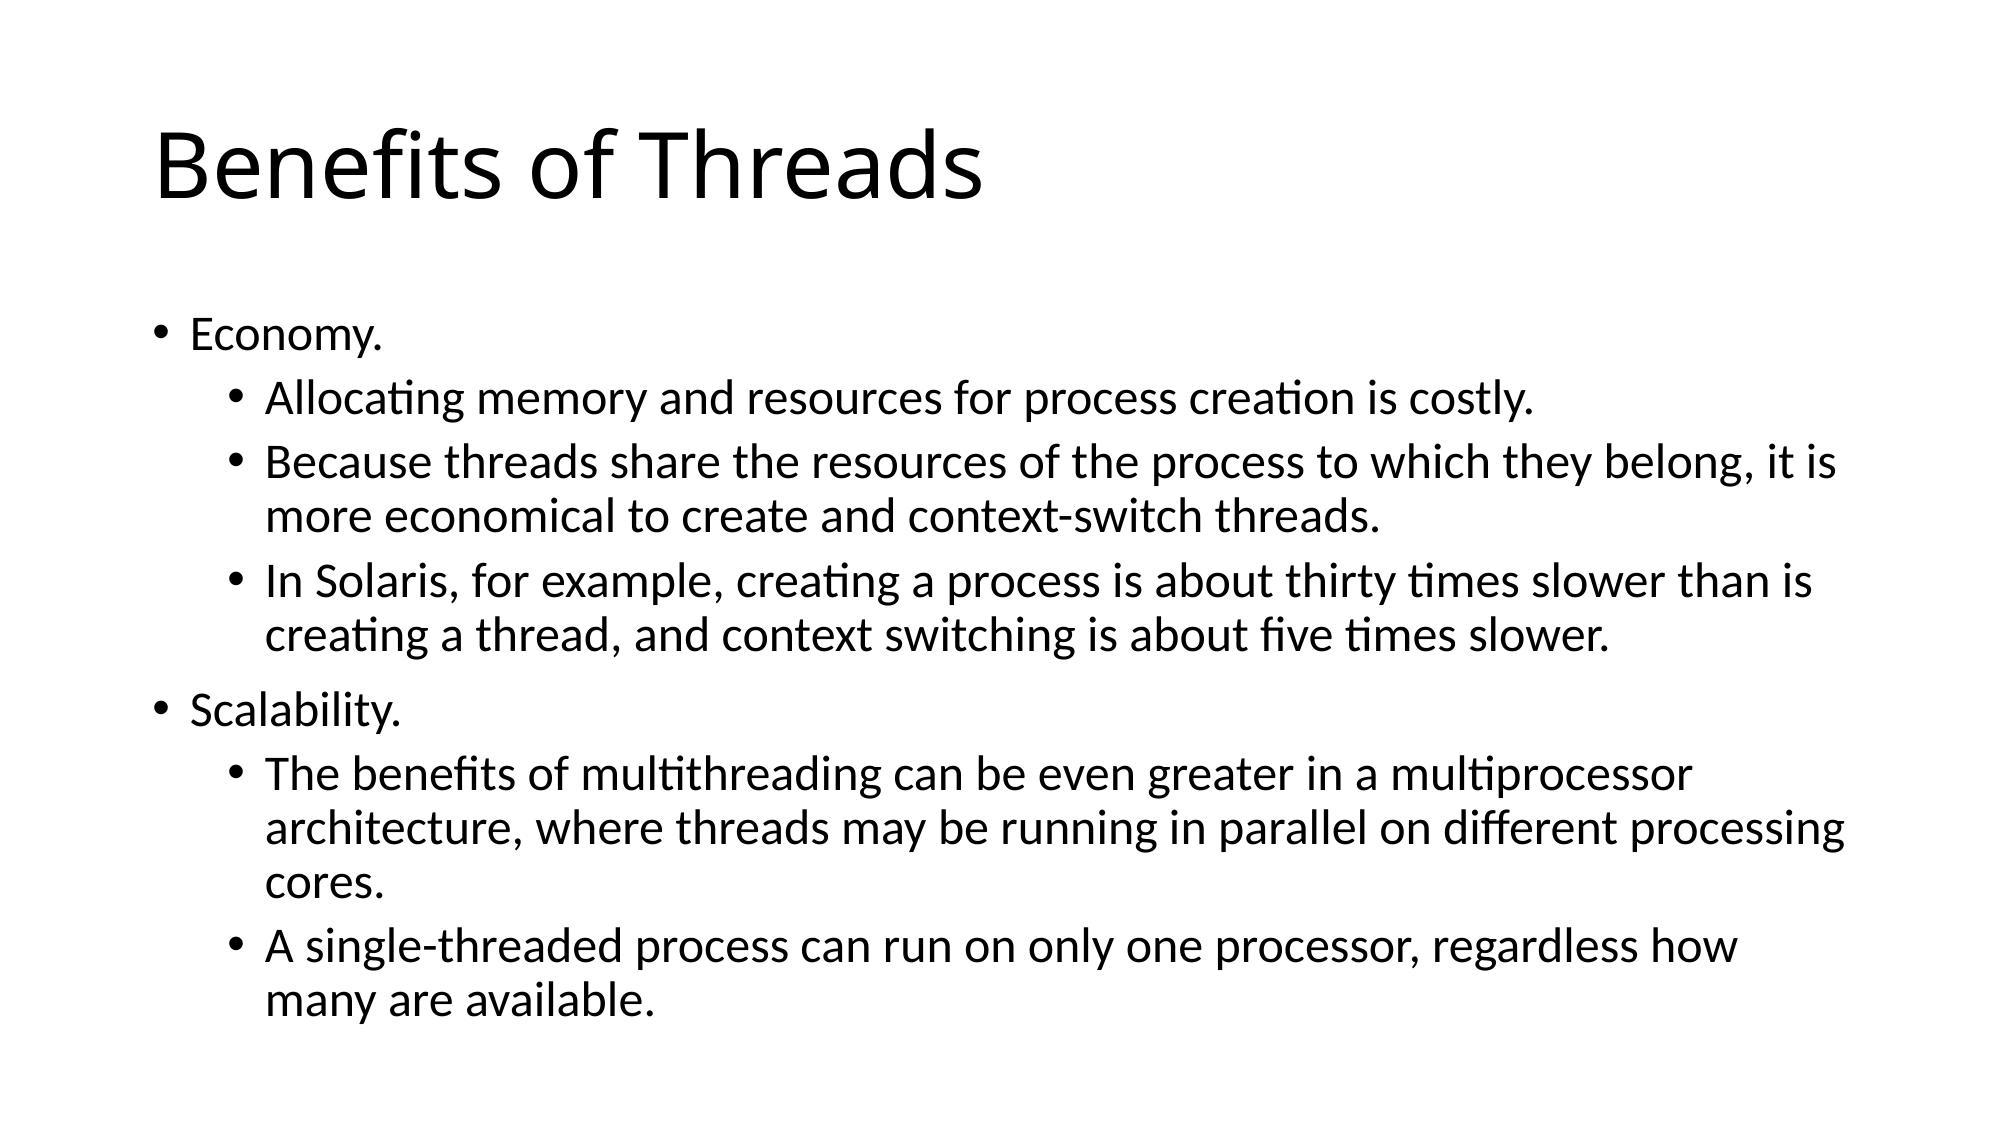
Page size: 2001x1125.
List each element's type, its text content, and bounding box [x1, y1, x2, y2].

title Benefits of Threads [137, 59, 1863, 278]
list Economy. Allocating memory and resources for process creation is costly. Because threads share the resources of the process to which they belong, it is more economical to create and context-switch threads. In Solaris, for example, creating a process is about thirty times slower than is creating a thread, and context switching is about five times slower. Scalability. The benefits of multithreading can be even greater in a multiprocessor architecture, where threads may be running in parallel on different processing cores. A single-threaded process can run on only one processor, regardless how many are available. [137, 299, 1863, 1014]
